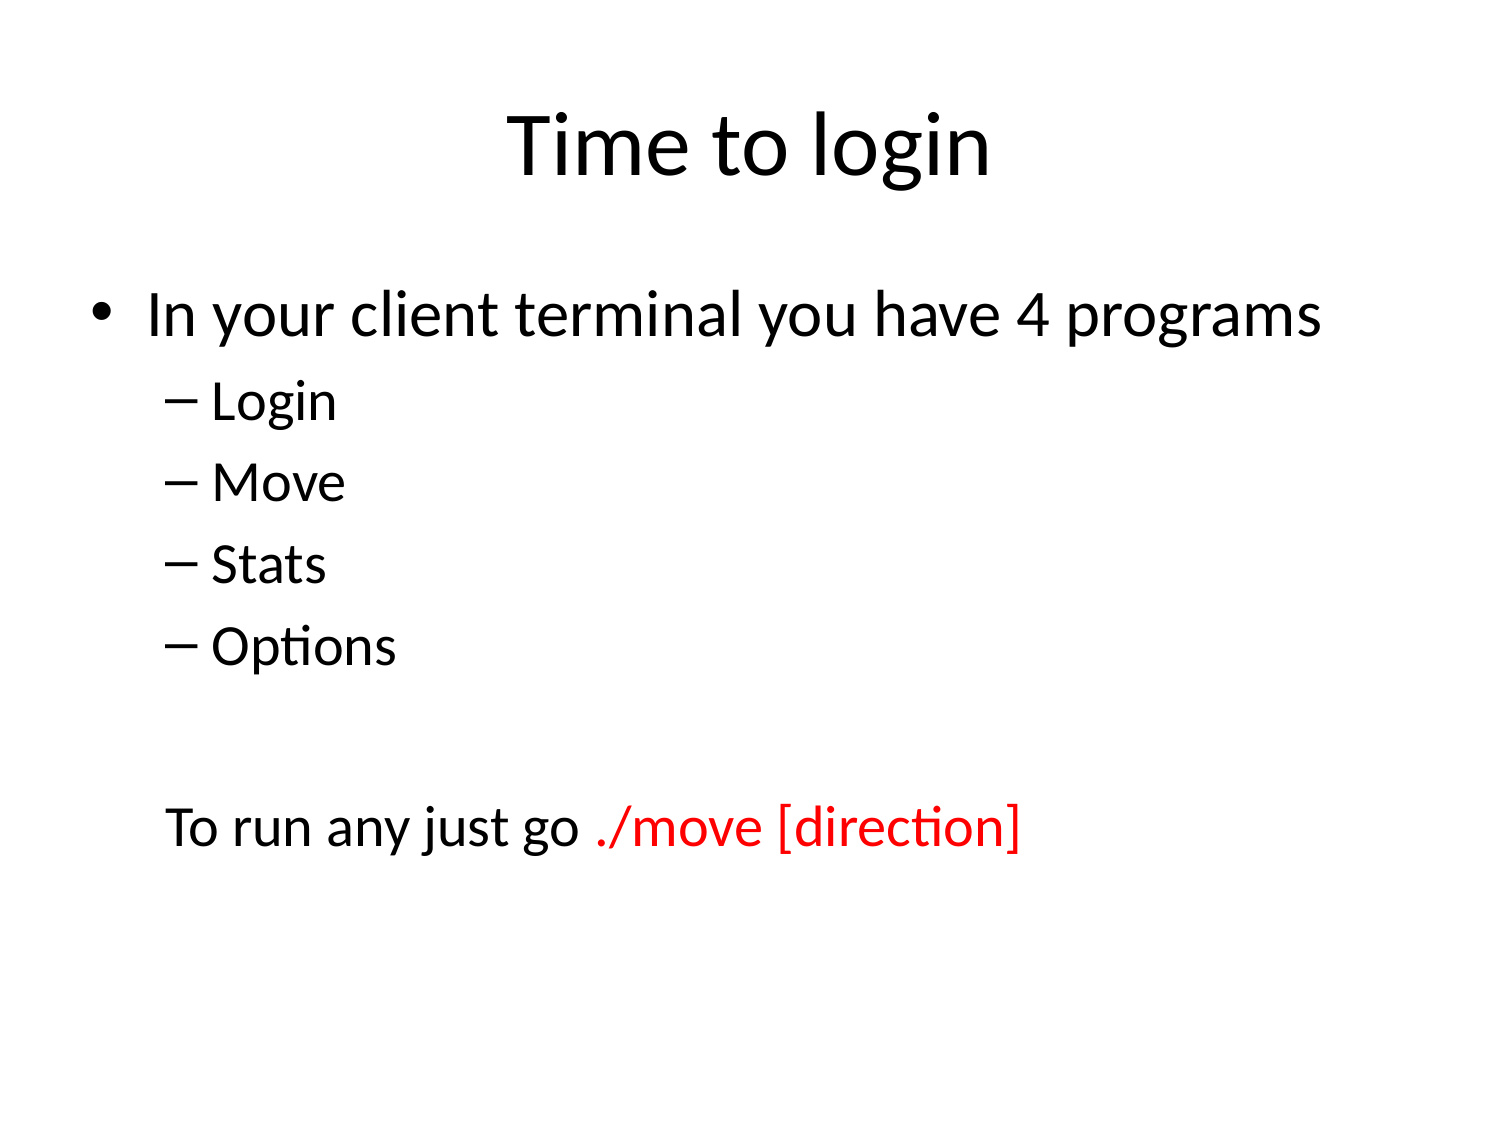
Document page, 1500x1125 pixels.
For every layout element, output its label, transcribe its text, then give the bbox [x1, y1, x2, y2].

title Time to login [75, 45, 1425, 233]
list In your client terminal you have 4 programs Login Move Stats Options To run any just go ./move [direction] [75, 262, 1425, 1005]
